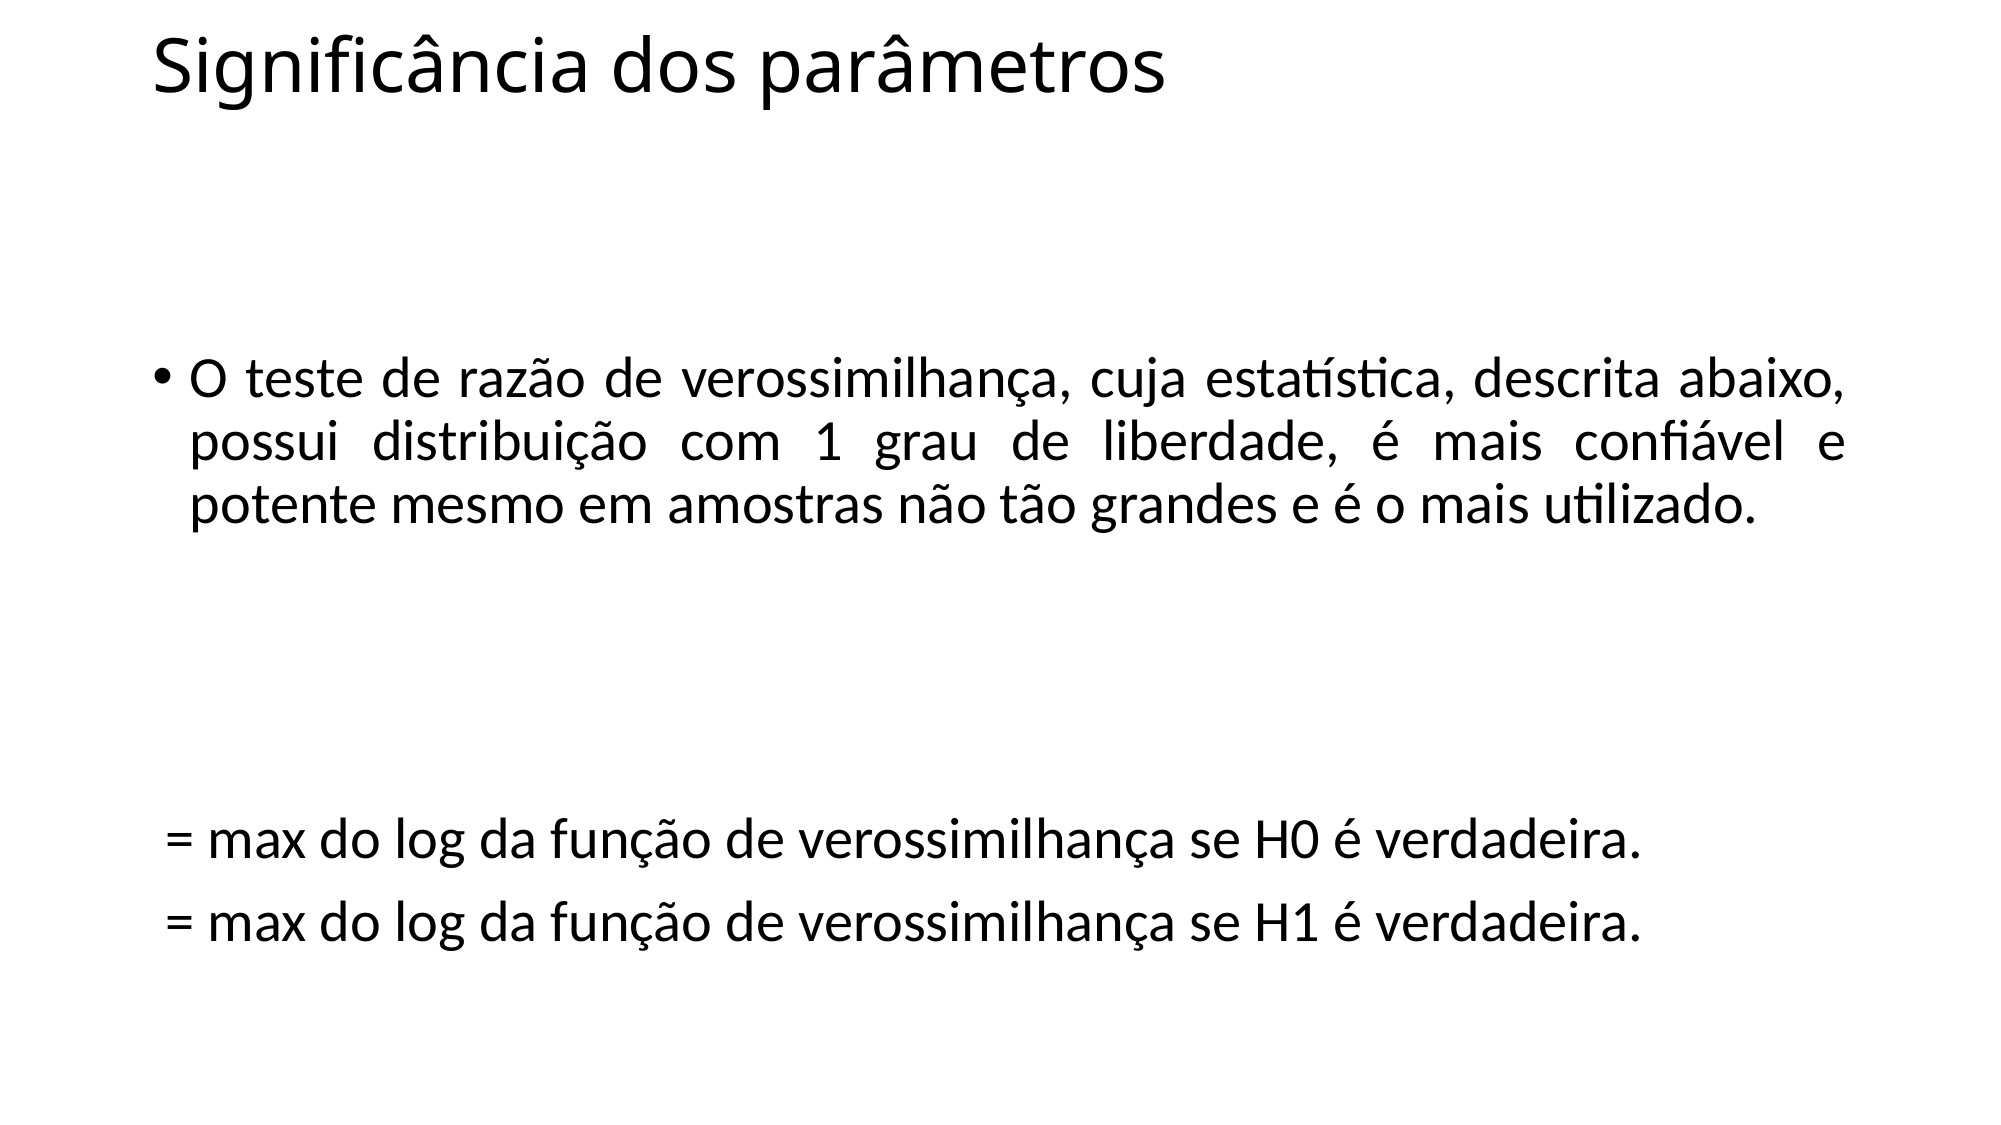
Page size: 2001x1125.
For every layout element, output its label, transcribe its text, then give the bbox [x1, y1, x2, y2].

title Significância dos parâmetros [137, 0, 1863, 138]
